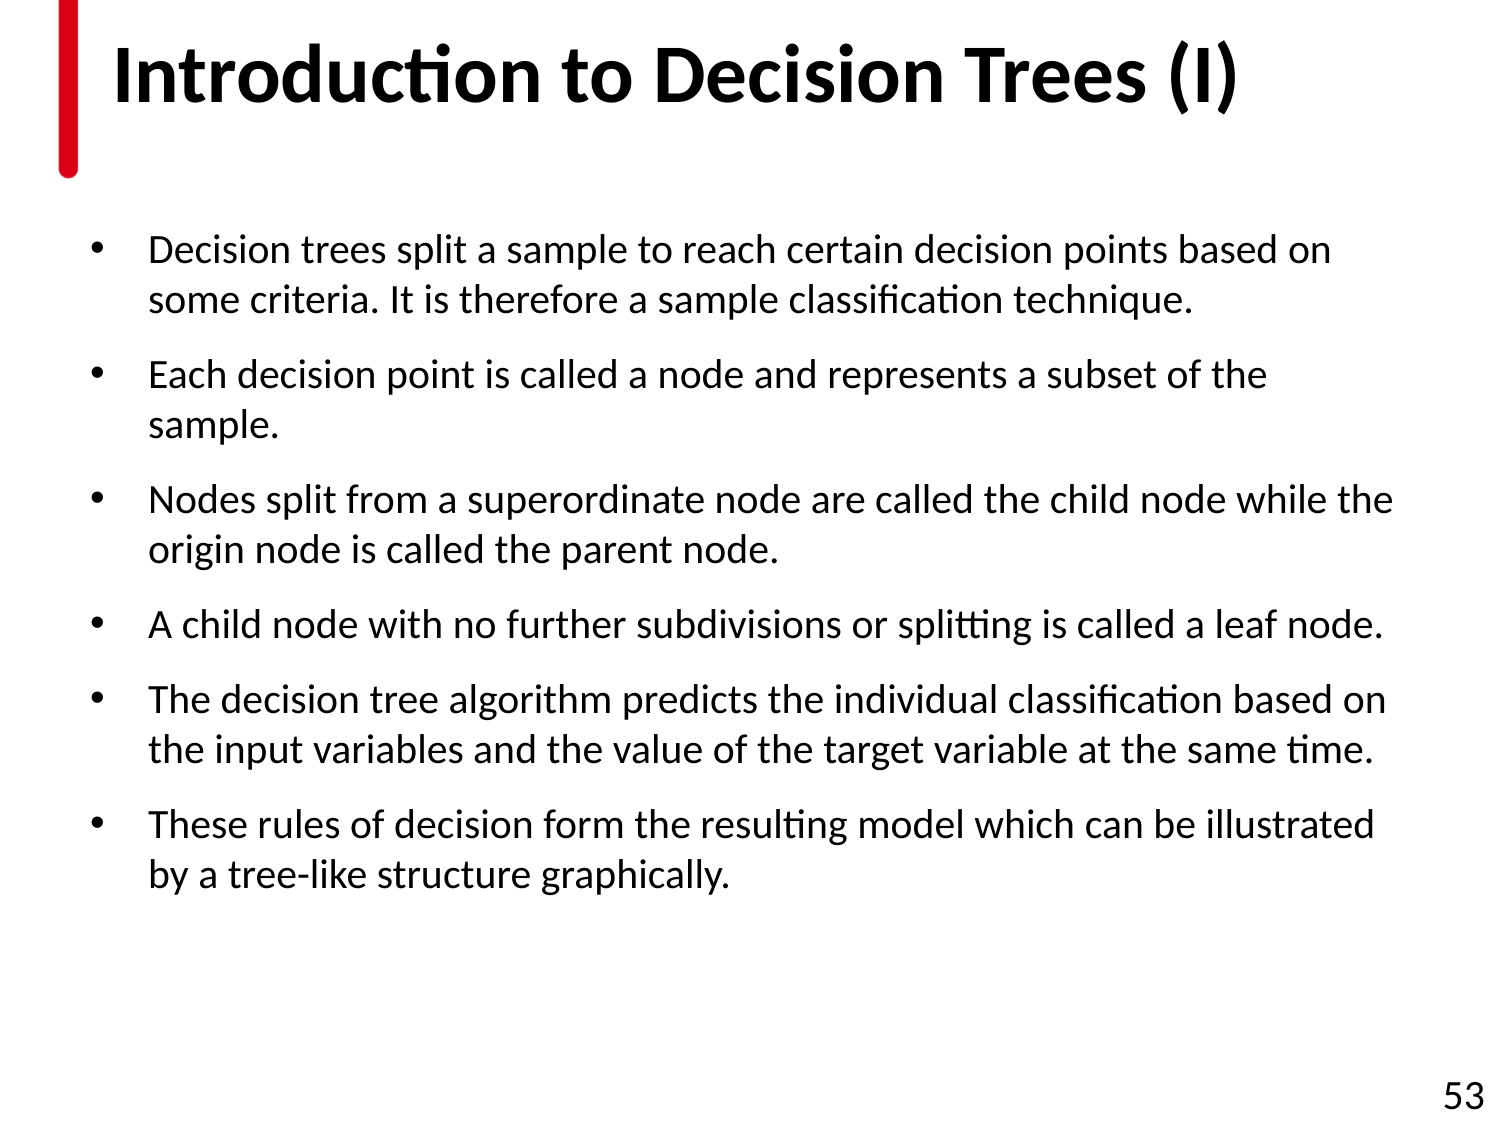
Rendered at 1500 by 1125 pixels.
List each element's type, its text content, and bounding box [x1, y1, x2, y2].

picture [57, 0, 81, 200]
title Introduction to Decision Trees (I) [97, 0, 1425, 138]
list Decision trees split a sample to reach certain decision points based on some criteria. It is therefore a sample classification technique. Each decision point is called a node and represents a subset of the sample. Nodes split from a superordinate node are called the child node while the origin node is called the parent node. A child node with no further subdivisions or splitting is called a leaf node. The decision tree algorithm predicts the individual classification based on the input variables and the value of the target variable at the same time. These rules of decision form the resulting model which can be illustrated by a tree-like structure graphically. [75, 214, 1425, 957]
